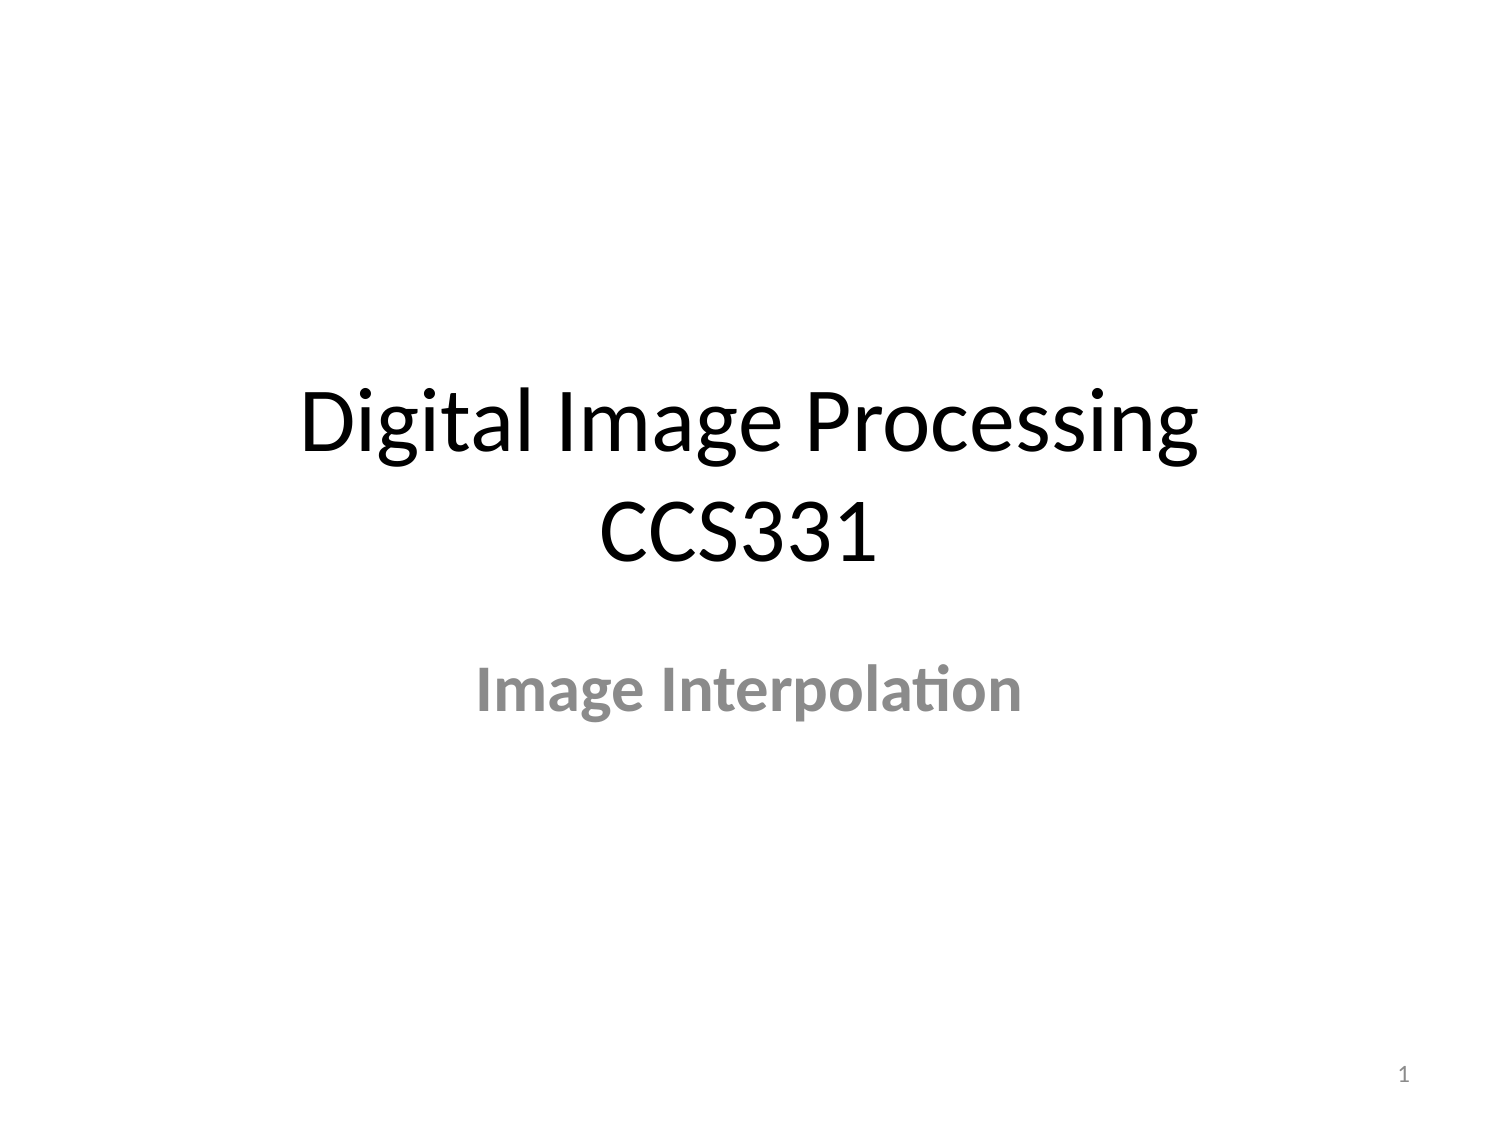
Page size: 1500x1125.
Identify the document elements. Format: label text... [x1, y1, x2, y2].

subtitle Image Interpolation [225, 637, 1275, 925]
title Digital Image Processing CCS331 [112, 349, 1388, 591]
slide_number 1 [1074, 1042, 1425, 1103]
